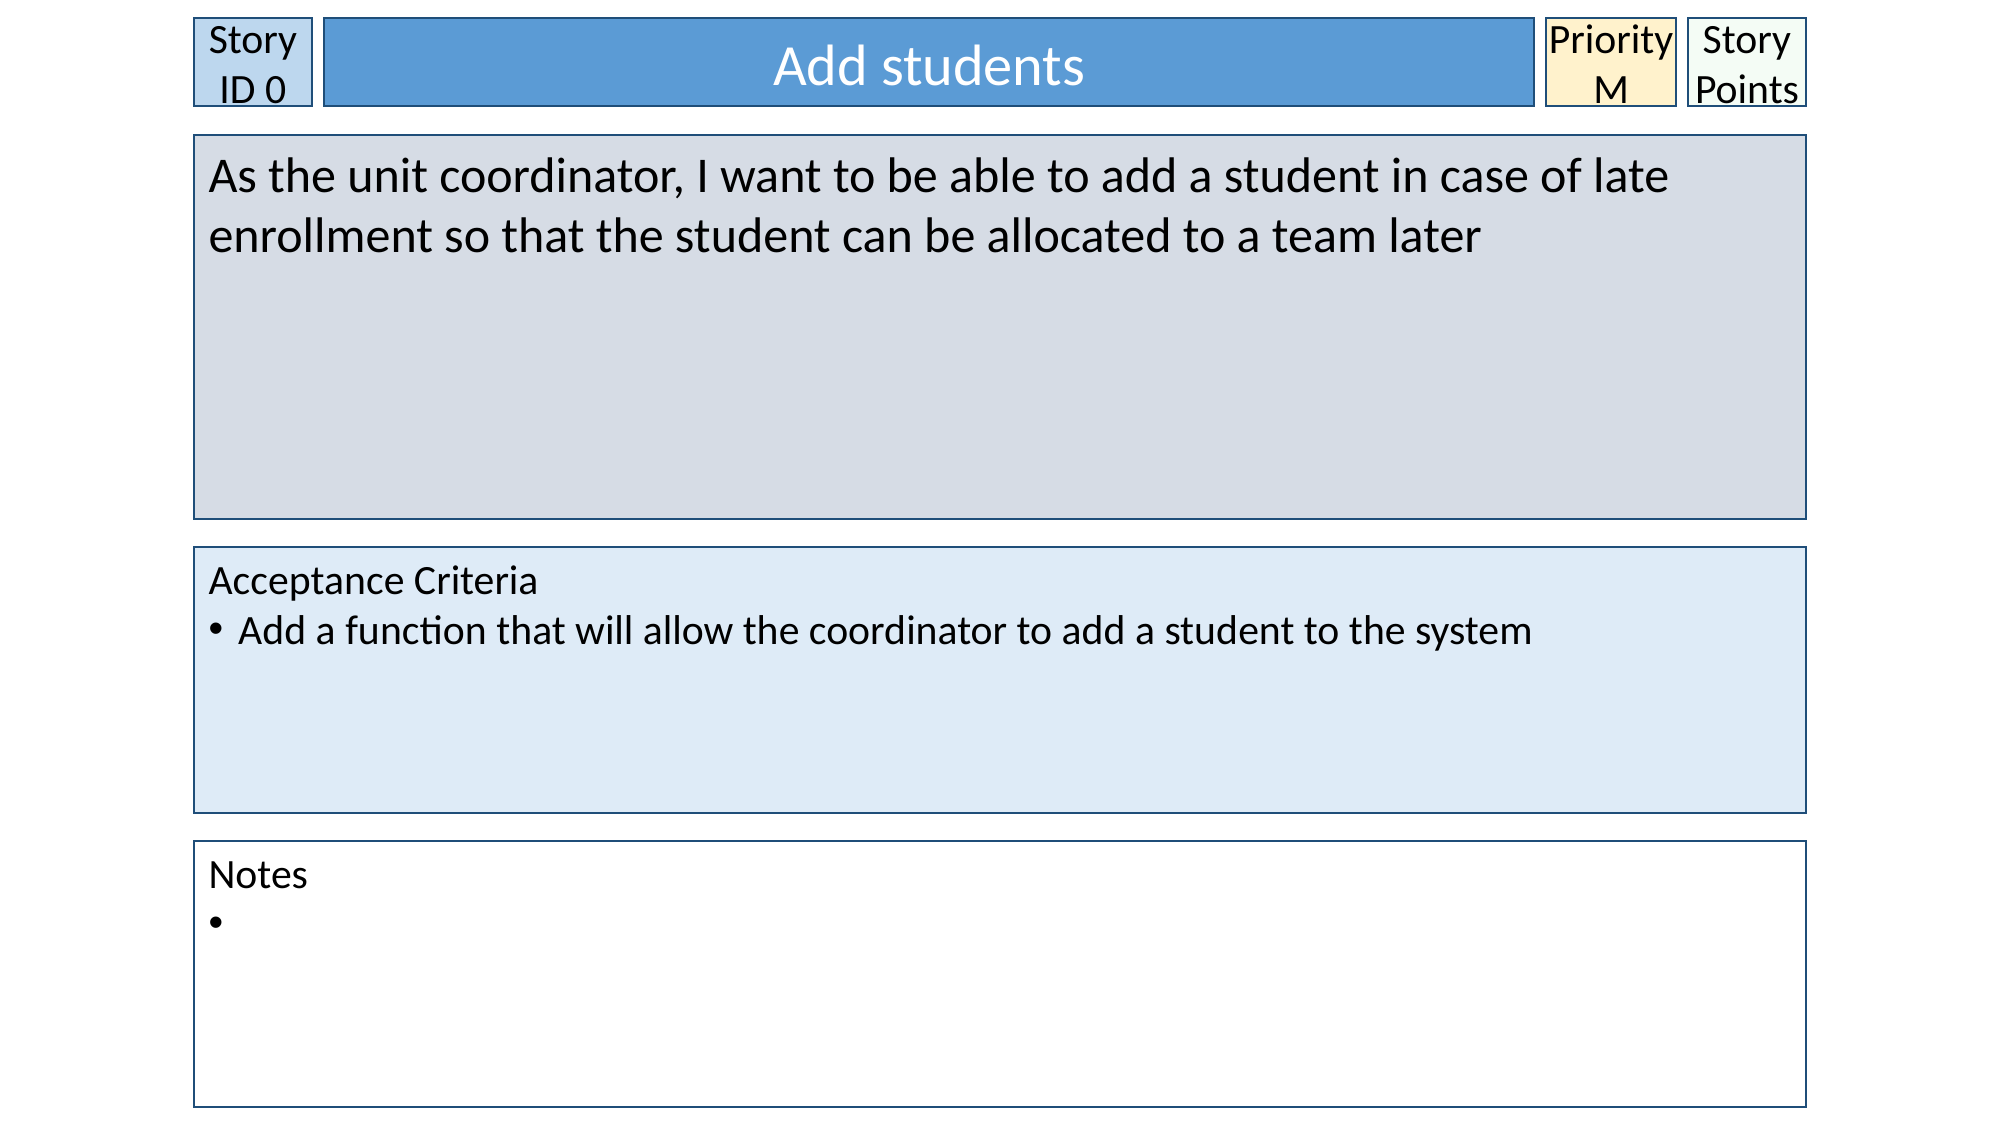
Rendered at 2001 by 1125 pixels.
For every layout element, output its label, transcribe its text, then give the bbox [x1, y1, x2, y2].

text_box Priority M [1545, 17, 1677, 107]
text_box Add students [323, 17, 1535, 107]
text_box Story Points [1687, 17, 1807, 107]
text_box Acceptance Criteria Add a function that will allow the coordinator to add a student to the system [193, 546, 1807, 814]
text_box As the unit coordinator, I want to be able to add a student in case of late enrollment so that the student can be allocated to a team later [193, 134, 1807, 520]
text_box Story ID 0 [193, 17, 313, 107]
text_box Notes [193, 840, 1807, 1108]
